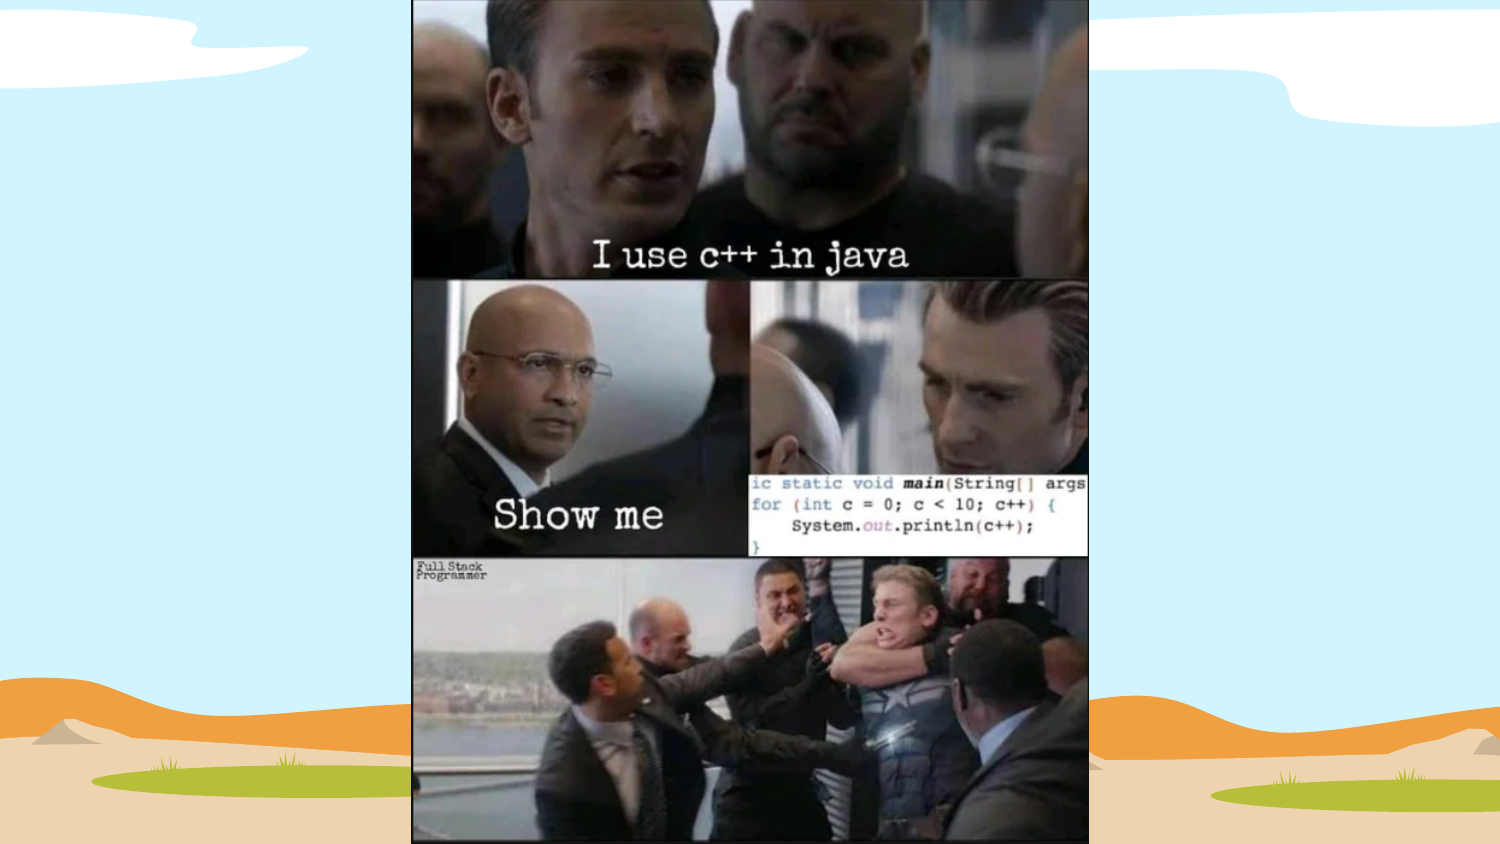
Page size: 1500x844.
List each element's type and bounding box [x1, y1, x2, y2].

picture [411, 0, 1089, 844]
